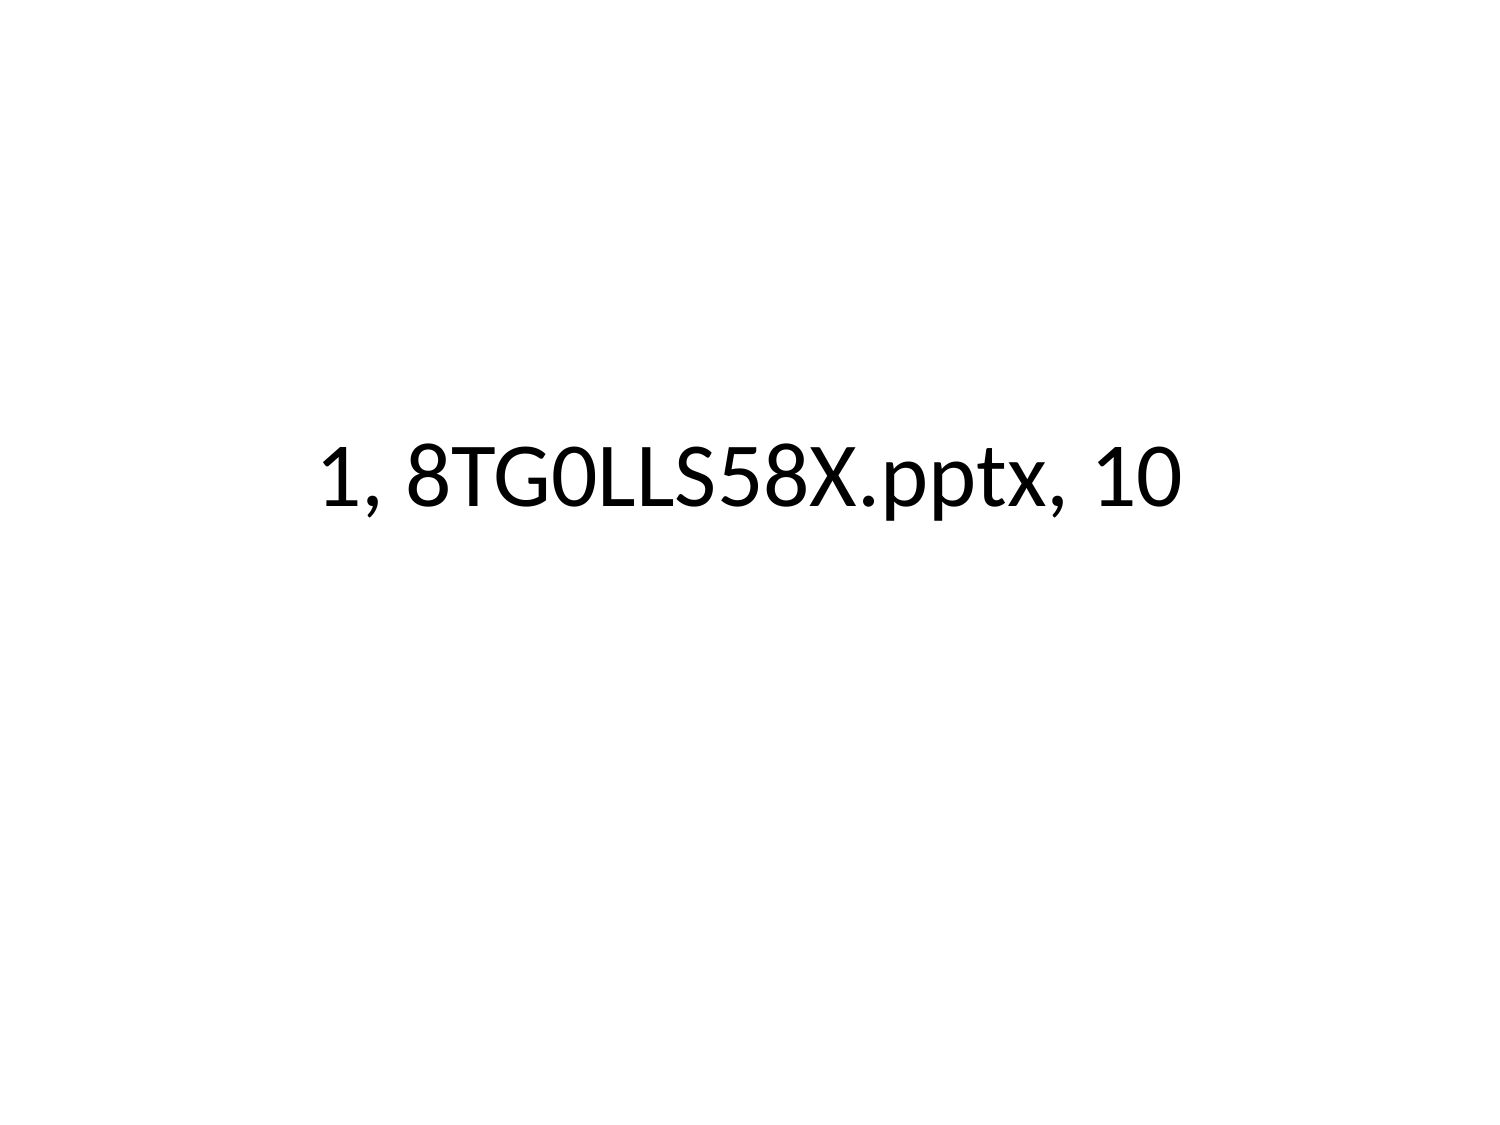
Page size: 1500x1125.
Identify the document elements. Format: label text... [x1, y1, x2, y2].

title 1, 8TG0LLS58X.pptx, 10 [112, 349, 1388, 591]
